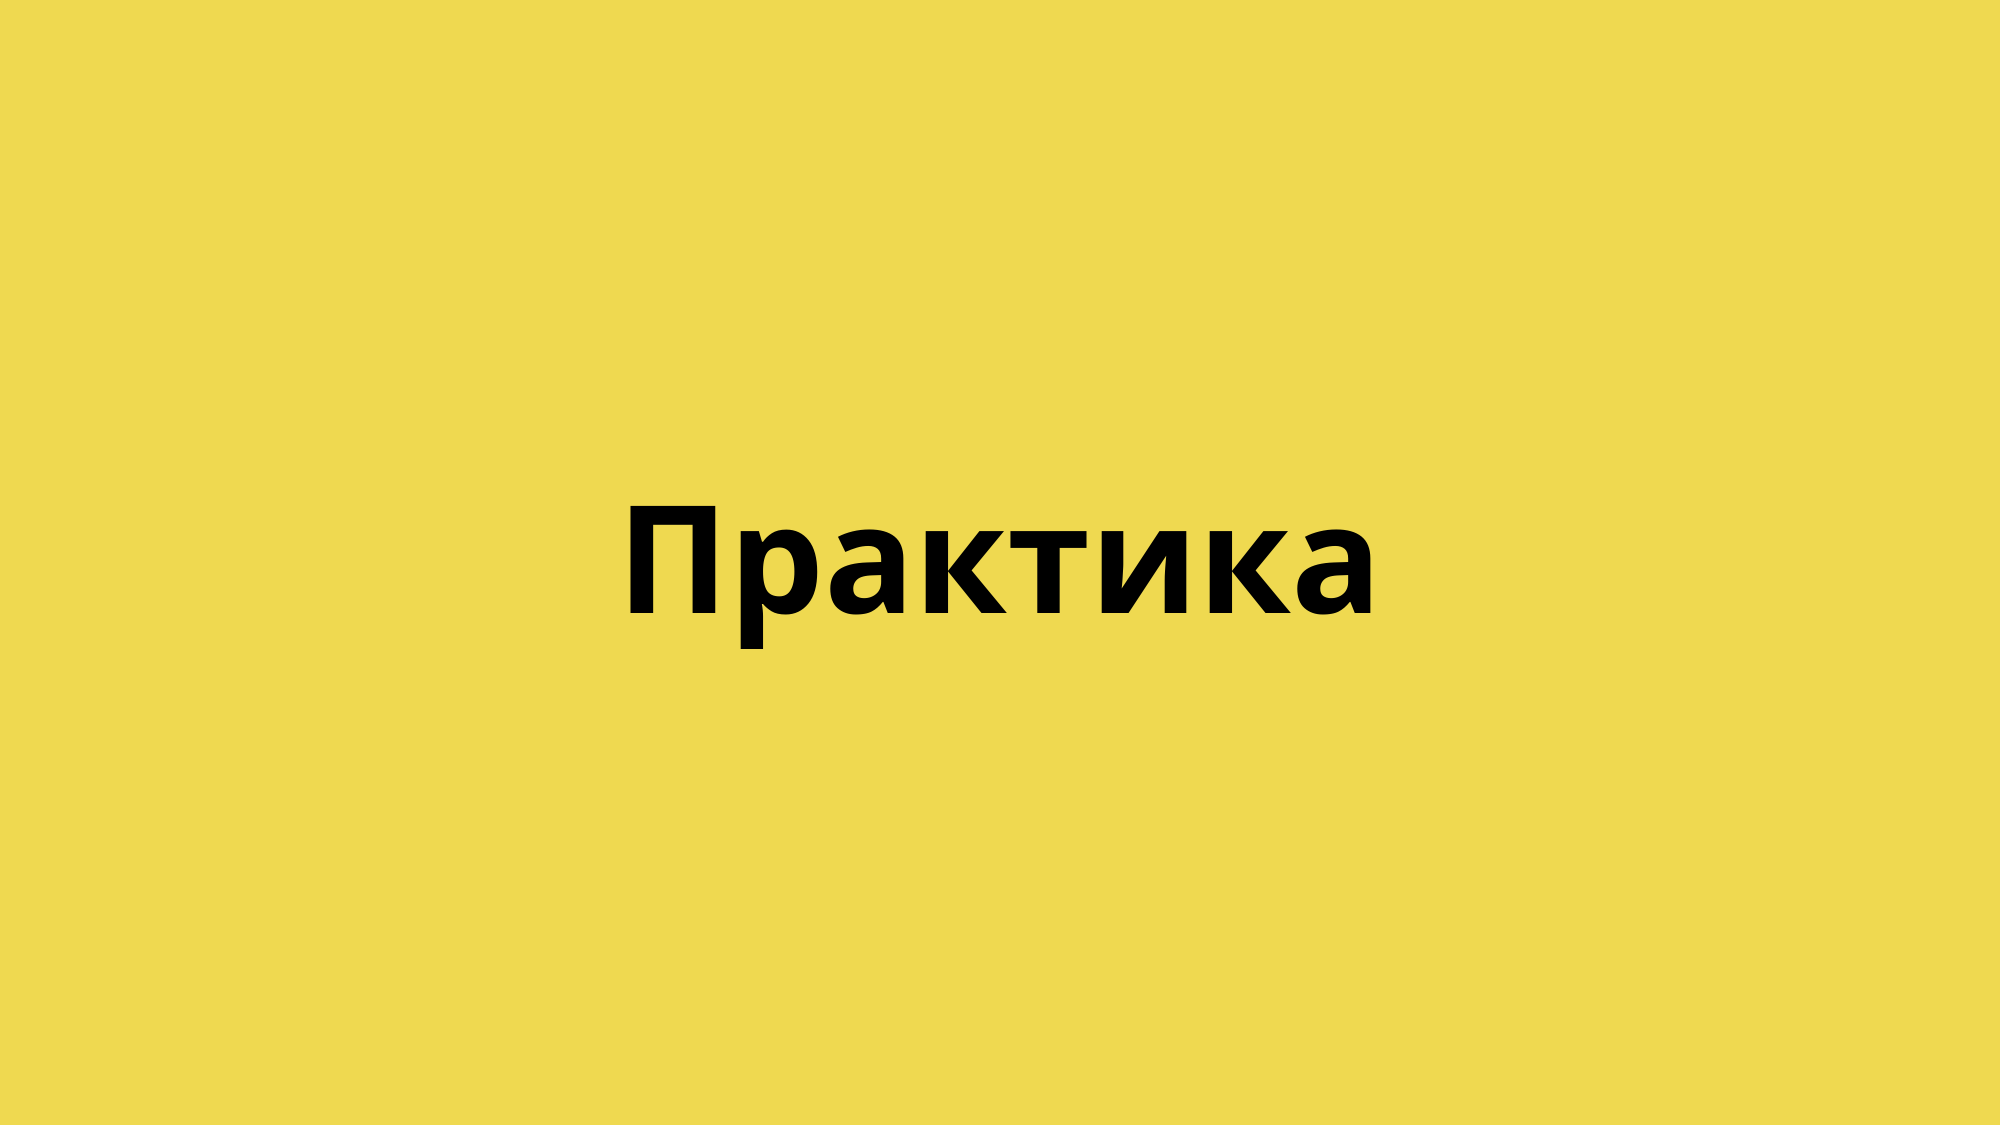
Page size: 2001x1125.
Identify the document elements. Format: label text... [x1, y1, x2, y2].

title Практика [359, 471, 1641, 654]
